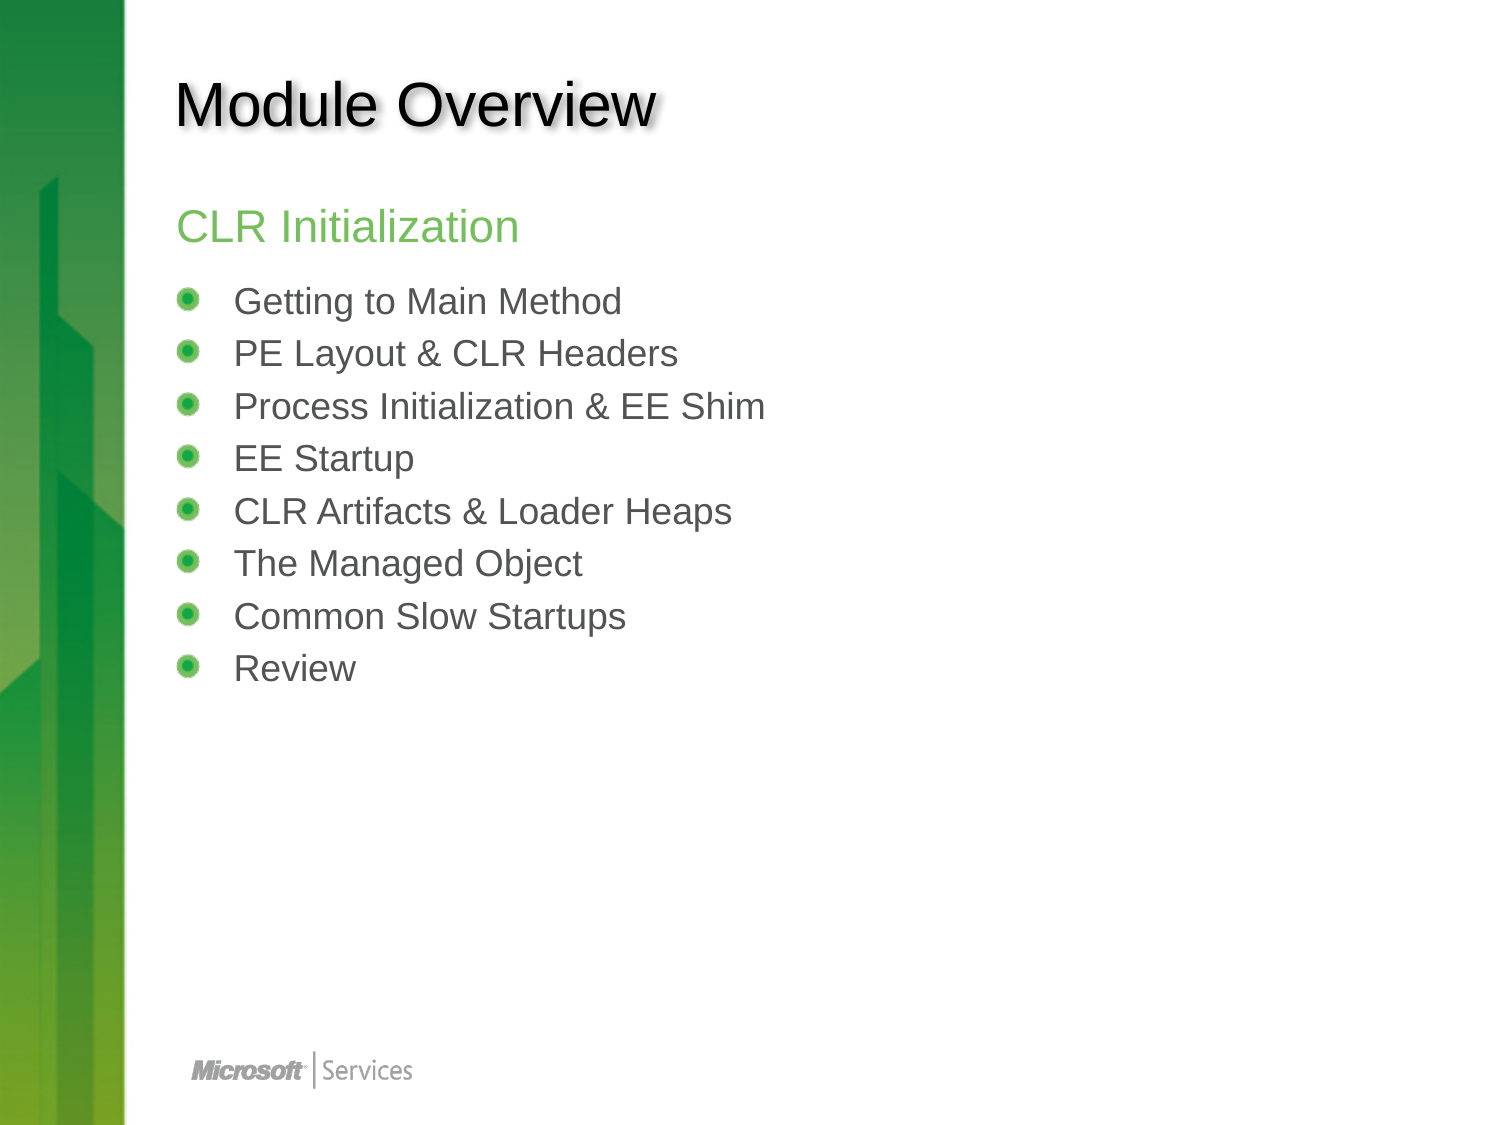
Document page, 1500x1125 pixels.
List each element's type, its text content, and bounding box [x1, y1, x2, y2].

title Module Overview [159, 56, 1262, 187]
list Getting to Main Method PE Layout & CLR Headers Process Initialization & EE Shim EE Startup CLR Artifacts & Loader Heaps The Managed Object Common Slow Startups Review [161, 269, 1438, 1013]
list CLR Initialization [161, 189, 1438, 269]
picture [0, 0, 1500, 1125]
